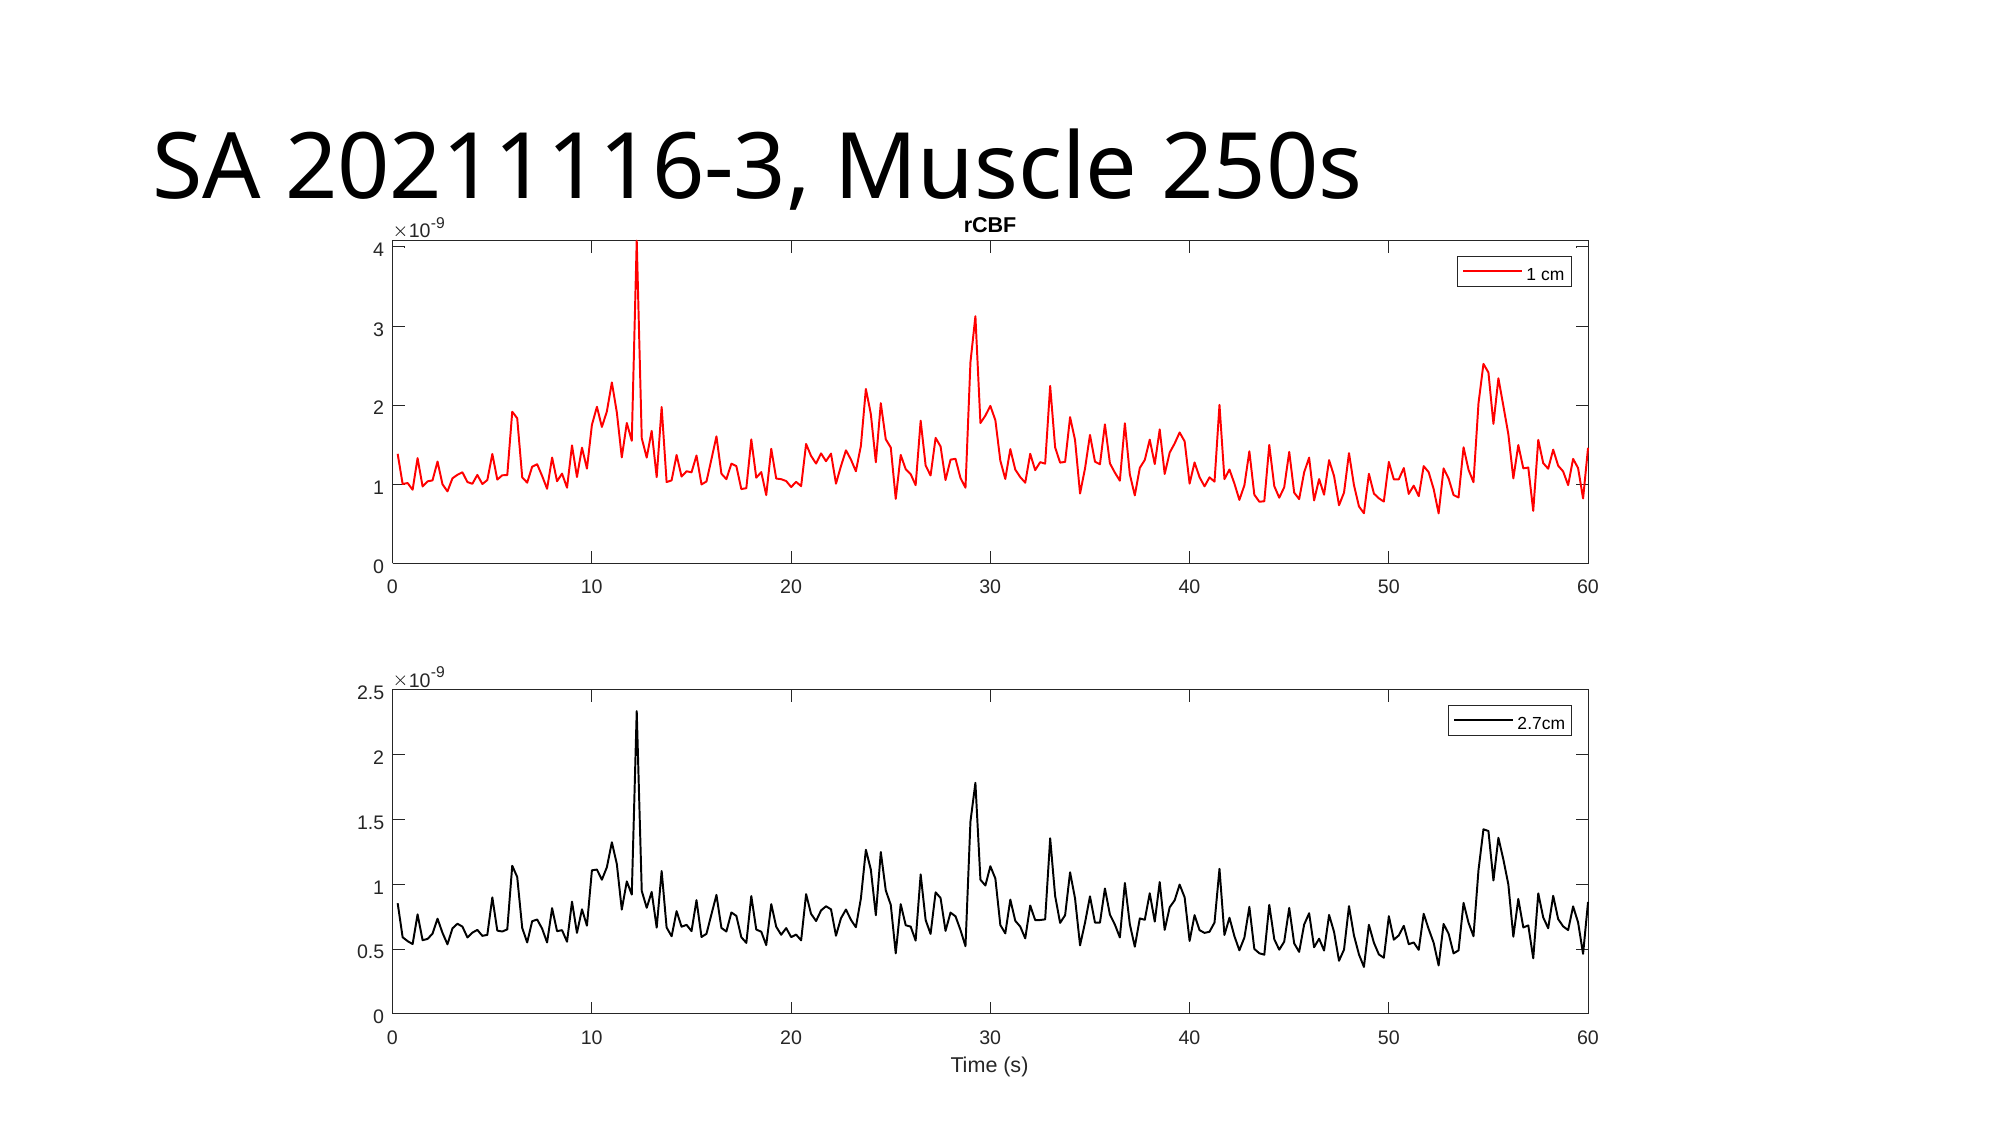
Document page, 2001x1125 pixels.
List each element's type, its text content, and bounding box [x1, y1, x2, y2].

picture [191, 168, 1734, 1117]
title SA 20211116-3, Muscle 250s [137, 59, 1863, 278]
